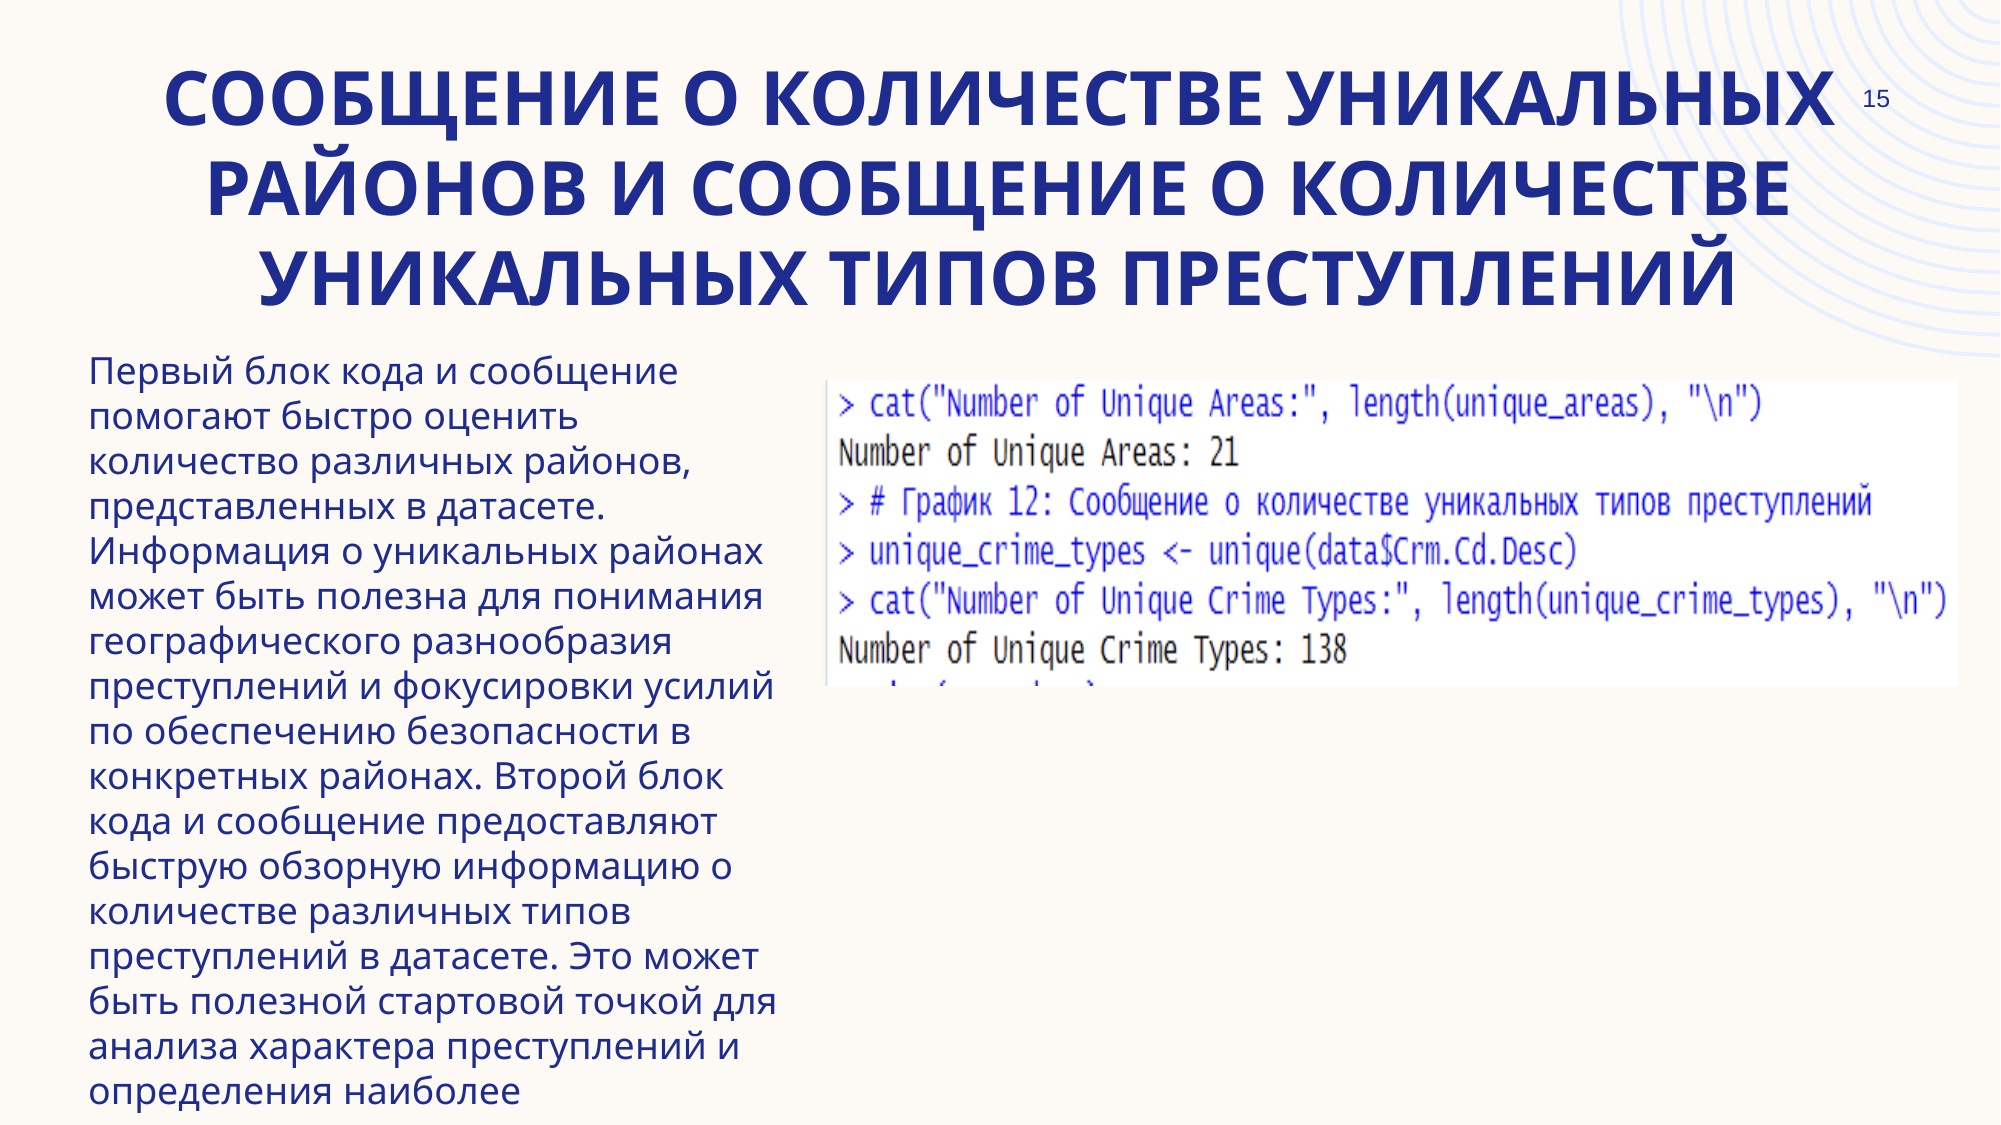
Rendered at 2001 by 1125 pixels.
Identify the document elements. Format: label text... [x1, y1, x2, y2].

text_box Первый блок кода и сообщение помогают быстро оценить количество различных районов, представленных в датасете. Информация о уникальных районах может быть полезна для понимания географического разнообразия преступлений и фокусировки усилий по обеспечению безопасности в конкретных районах. Второй блок кода и сообщение предоставляют быструю обзорную информацию о количестве различных типов преступлений в датасете. Это может быть полезной стартовой точкой для анализа характера преступлений и определения наиболее распространенных видов преступлений в рассматриваемом контексте. [73, 339, 795, 1125]
title Сообщение о количестве уникальных районов и Сообщение о количестве уникальных типов преступлений [124, 43, 1875, 274]
slide_number 15 [1795, 75, 1958, 120]
picture [823, 380, 1958, 686]
